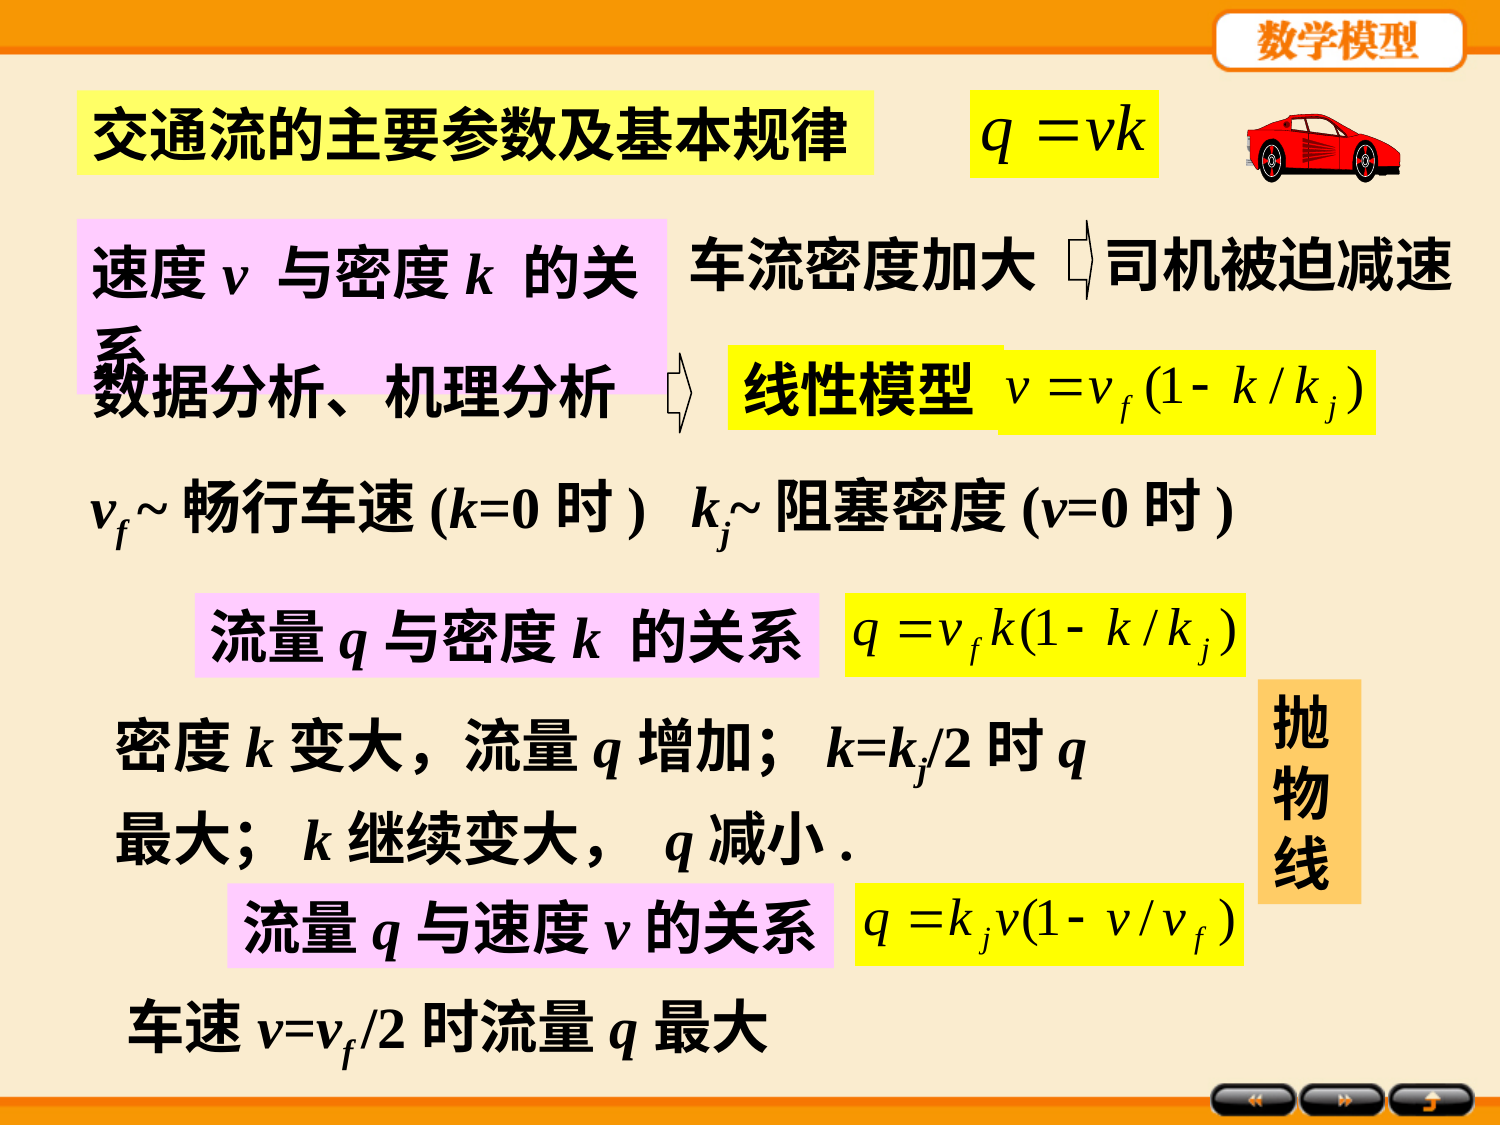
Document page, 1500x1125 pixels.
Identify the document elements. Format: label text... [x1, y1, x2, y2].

text_box 流量q与密度k 的关系 [194, 593, 820, 678]
text_box vf ~畅行车速(k=0时) [75, 463, 662, 558]
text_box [1245, 113, 1401, 183]
text_box 交通流的主要参数及基本规律 [76, 90, 875, 175]
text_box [666, 219, 1489, 306]
text_box 抛物线 [1257, 679, 1362, 905]
picture [0, 0, 1500, 542]
text_box 流量q与速度v的关系 [227, 883, 834, 969]
text_box 密度k变大，流量q增加；k=kj/2时q最大；k继续变大， q减小. [100, 685, 1164, 880]
text_box 数据分析、机理分析 [78, 347, 633, 433]
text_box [854, 882, 1245, 967]
text_box 速度v 与密度k 的关系 [76, 218, 668, 395]
text_box kj~阻塞密度(v=0时) [676, 461, 1250, 560]
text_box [969, 89, 1160, 179]
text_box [667, 344, 1377, 436]
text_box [844, 592, 1247, 678]
text_box 车速v=vf /2时流量q最大 [112, 983, 843, 1078]
picture [0, 543, 1500, 1125]
